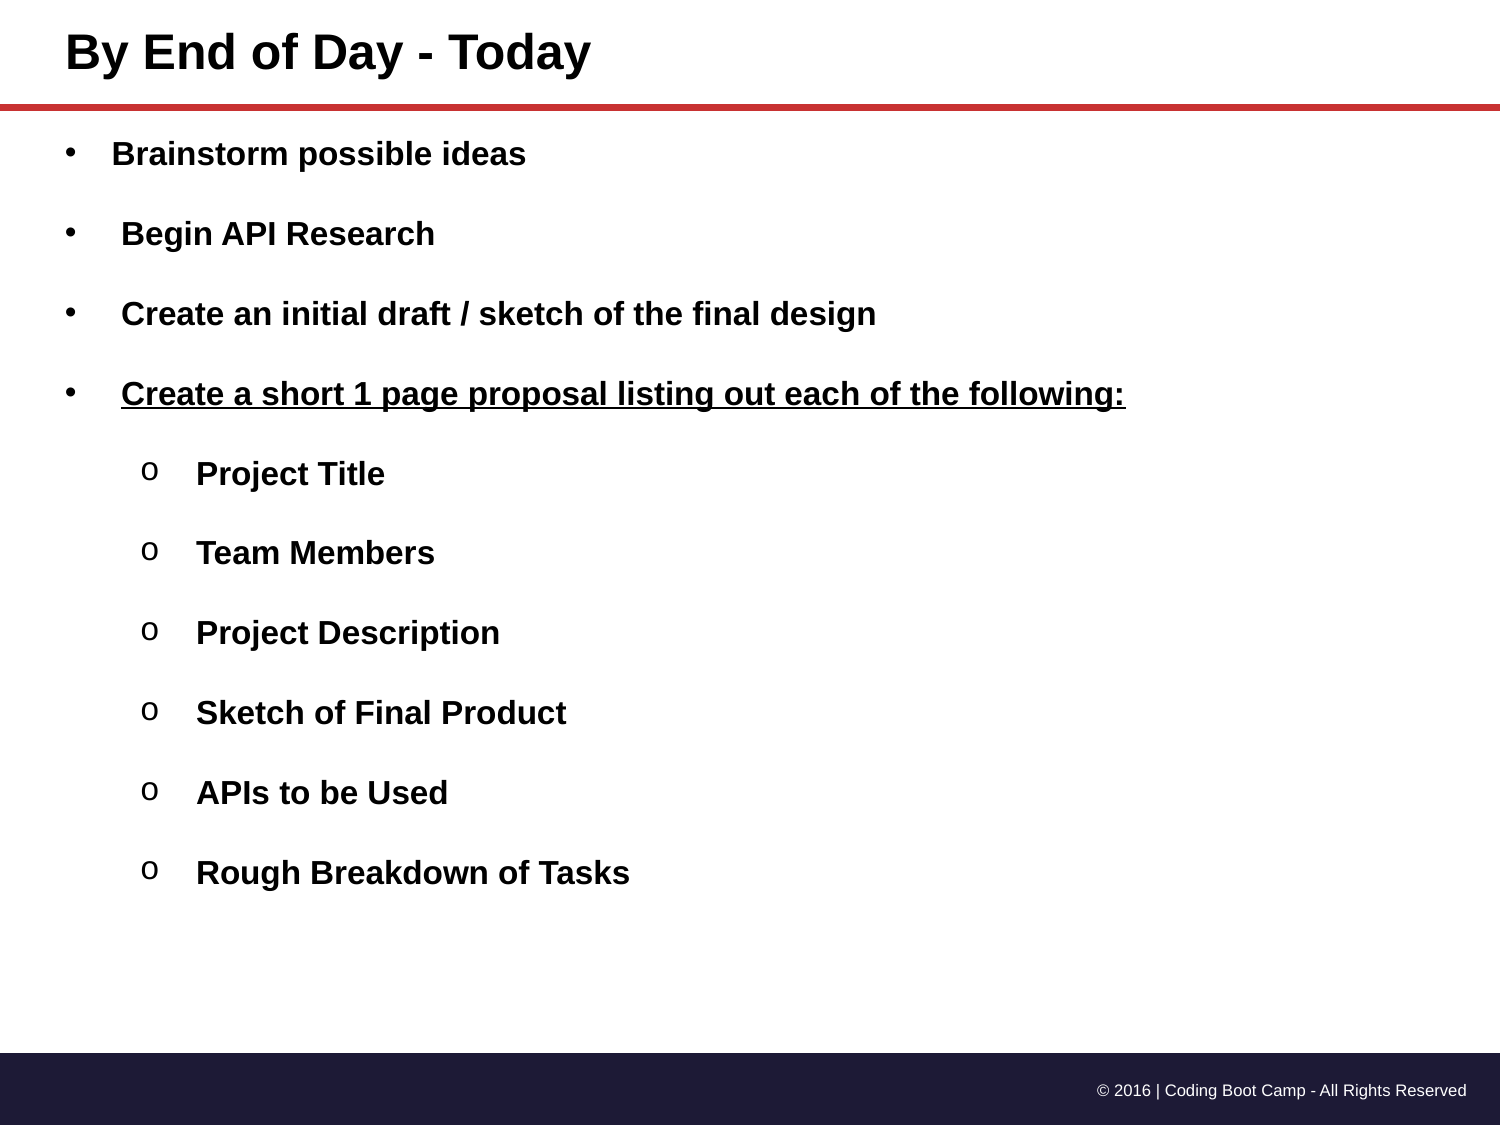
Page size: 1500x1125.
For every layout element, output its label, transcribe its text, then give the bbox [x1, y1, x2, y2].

text_box Brainstorm possible ideas Begin API Research Create an initial draft / sketch of the final design Create a short 1 page proposal listing out each of the following: Project Title Team Members Project Description Sketch of Final Product APIs to be Used Rough Breakdown of Tasks [50, 124, 1483, 1018]
title By End of Day - Today [50, 0, 948, 108]
